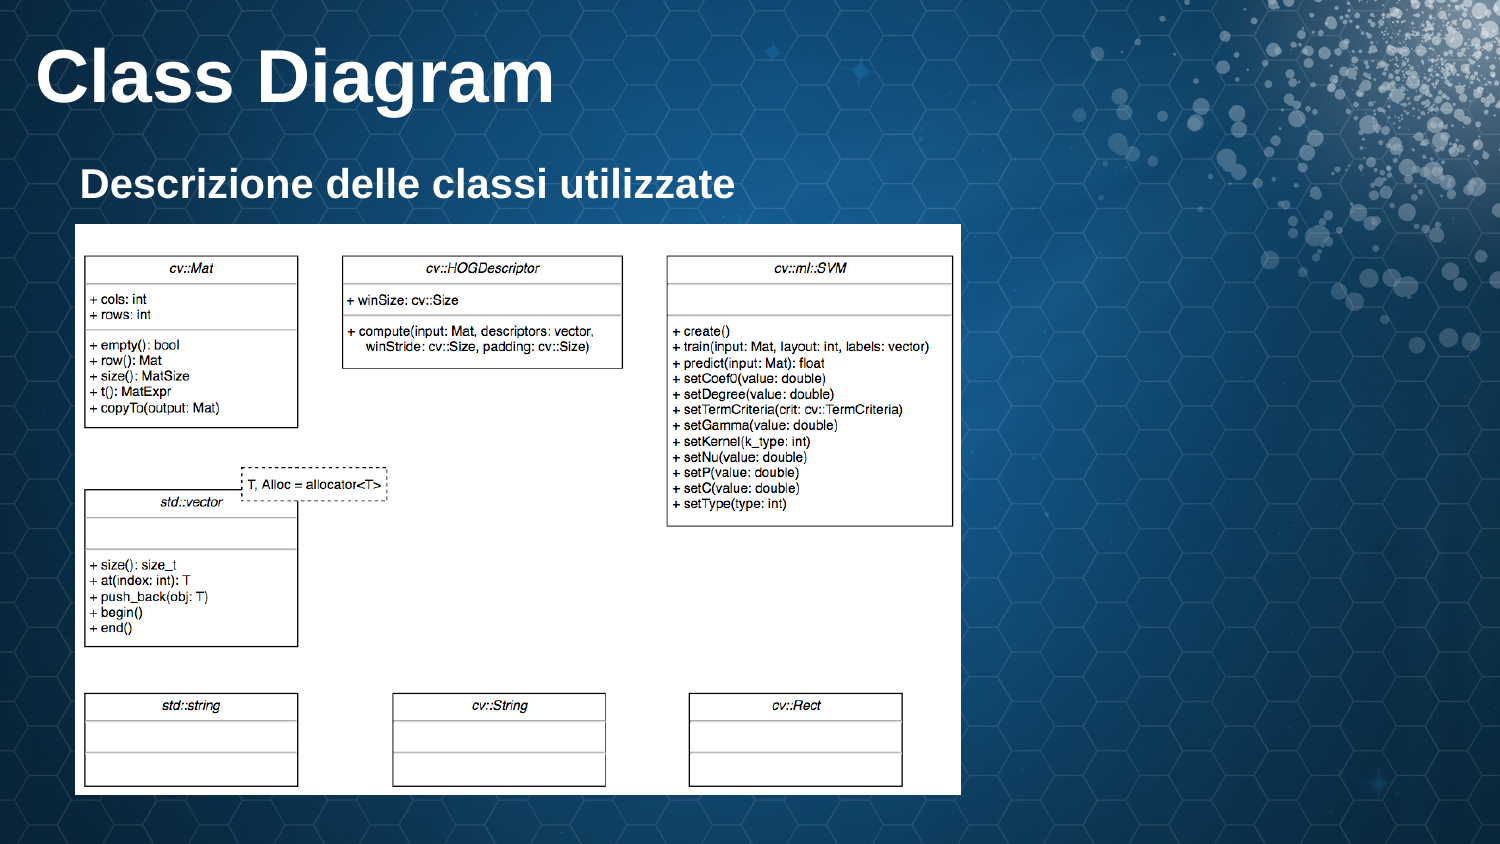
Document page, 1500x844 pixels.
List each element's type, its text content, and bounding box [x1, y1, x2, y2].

text_box Descrizione delle classi utilizzate [64, 145, 1459, 220]
picture [0, 145, 1500, 844]
text_box Class Diagram [0, 0, 1500, 145]
